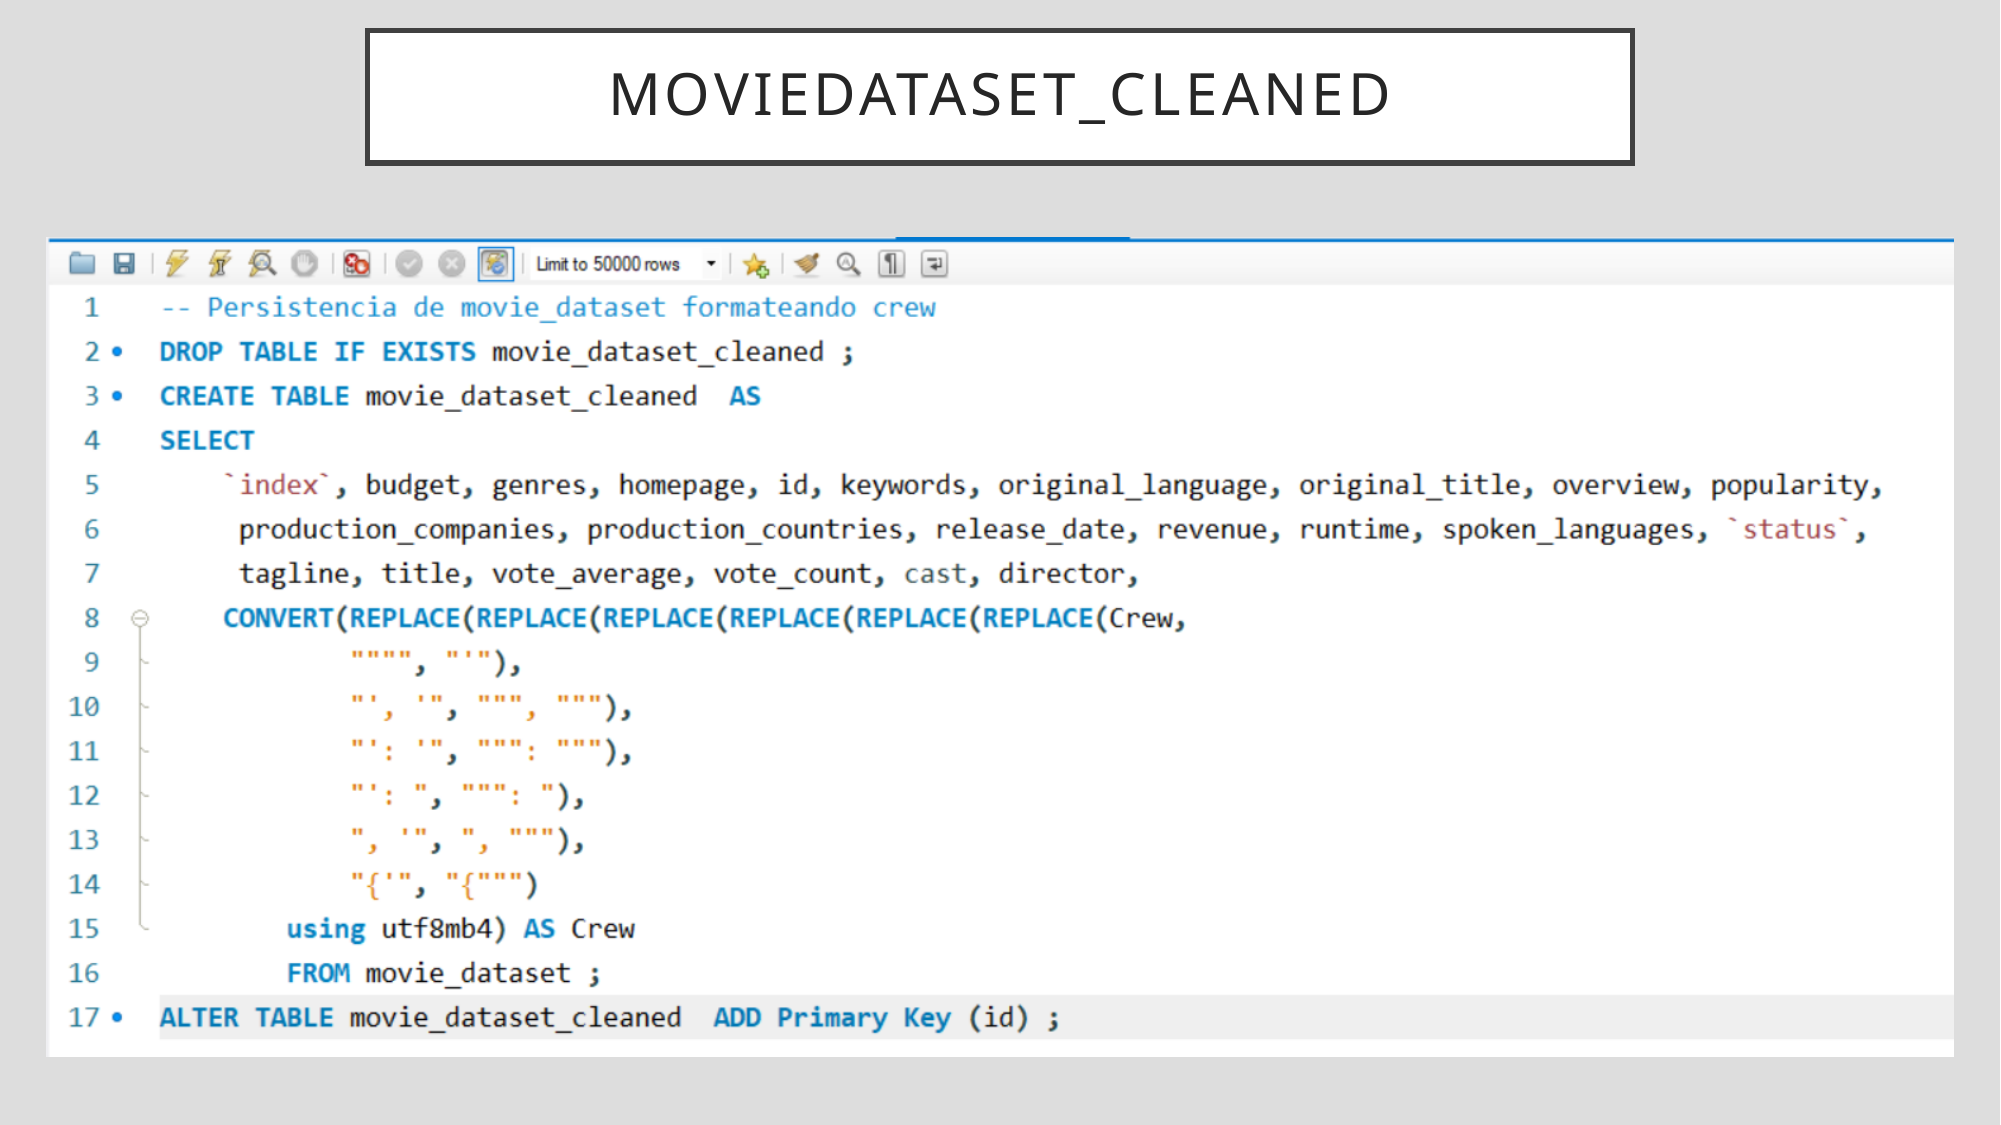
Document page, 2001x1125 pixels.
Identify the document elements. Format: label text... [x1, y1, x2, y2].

picture [45, 237, 1954, 1057]
title MovieDataset_cleaned [365, 28, 1635, 166]
